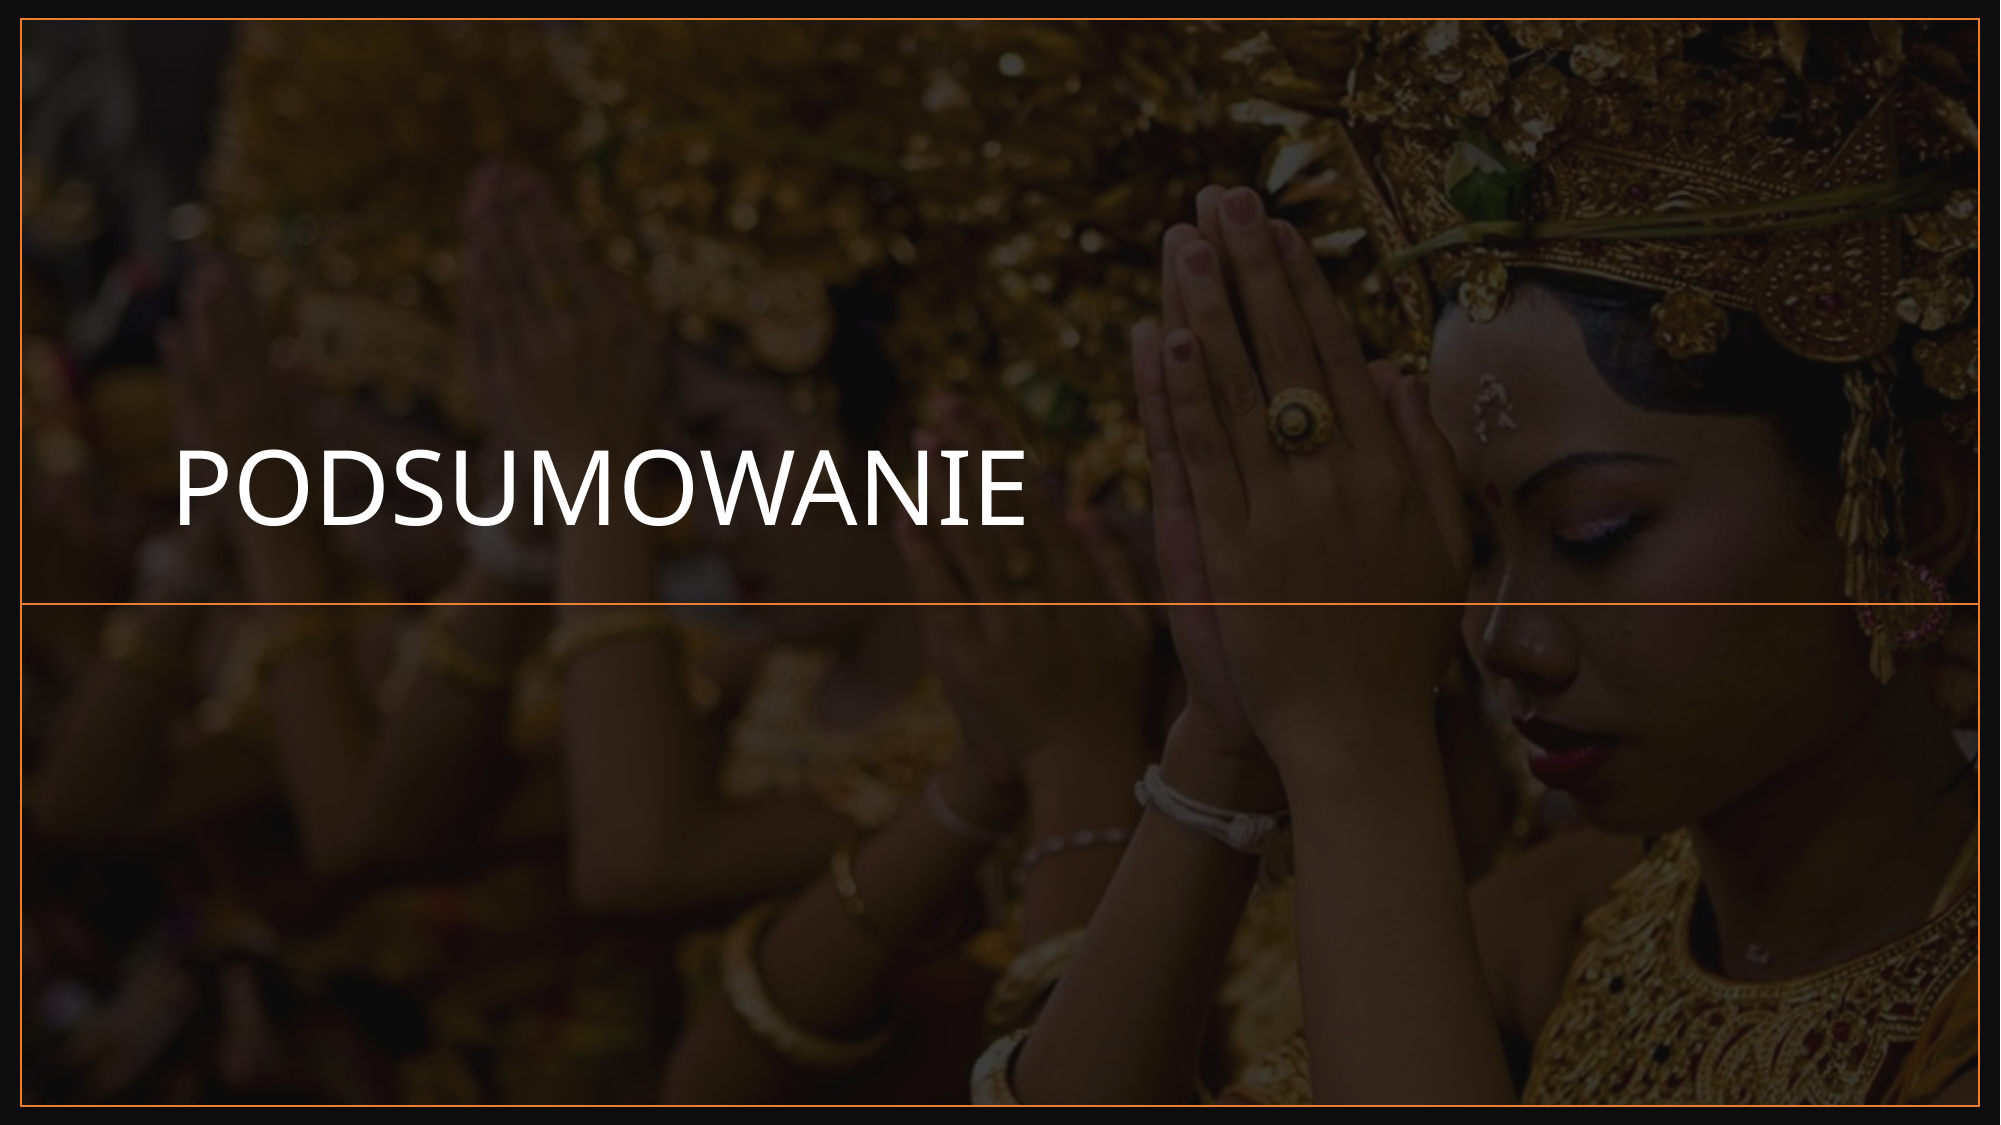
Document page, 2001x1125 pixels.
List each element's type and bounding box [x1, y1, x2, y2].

list [20, 18, 1979, 603]
list [20, 604, 1979, 1107]
text_box [0, 0, 2000, 1125]
